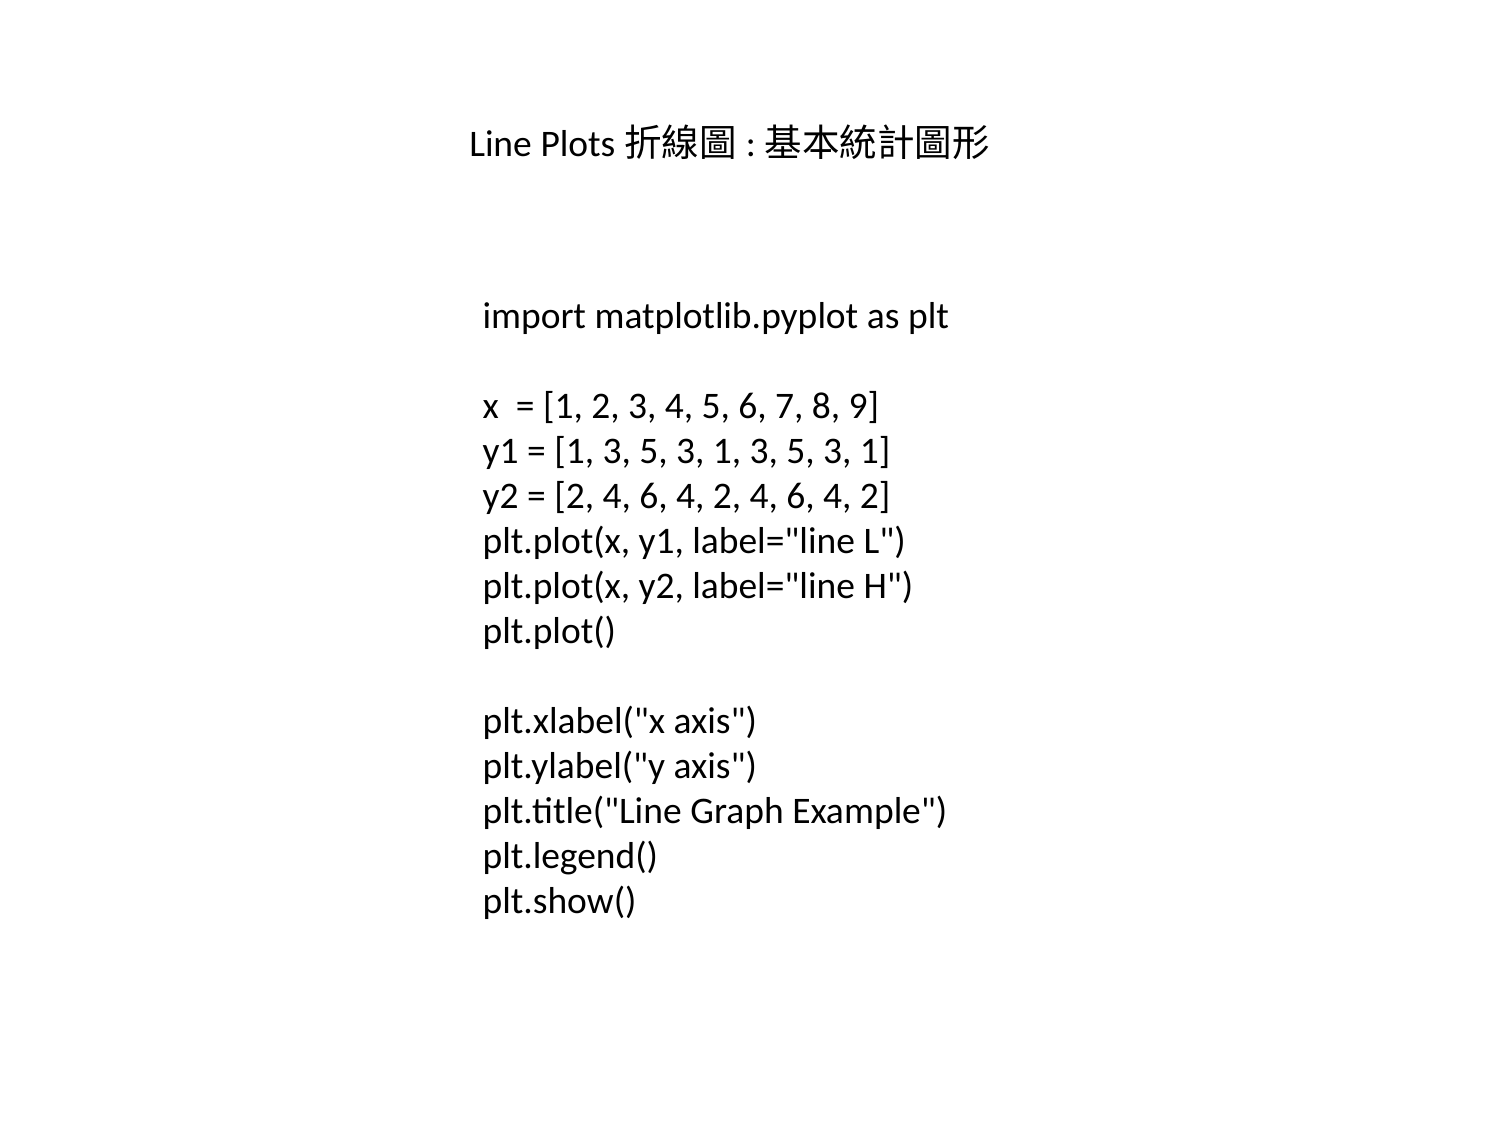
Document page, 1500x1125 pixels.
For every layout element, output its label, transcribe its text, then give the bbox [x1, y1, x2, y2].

text_box import matplotlib.pyplot as plt x = [1, 2, 3, 4, 5, 6, 7, 8, 9] y1 = [1, 3, 5, 3, 1, 3, 5, 3, 1] y2 = [2, 4, 6, 4, 2, 4, 6, 4, 2] plt.plot(x, y1, label="line L") plt.plot(x, y2, label="line H") plt.plot() plt.xlabel("x axis") plt.ylabel("y axis") plt.title("Line Graph Example") plt.legend() plt.show() [468, 283, 964, 973]
text_box Line Plots折線圖:基本統計圖形 [454, 111, 1005, 217]
